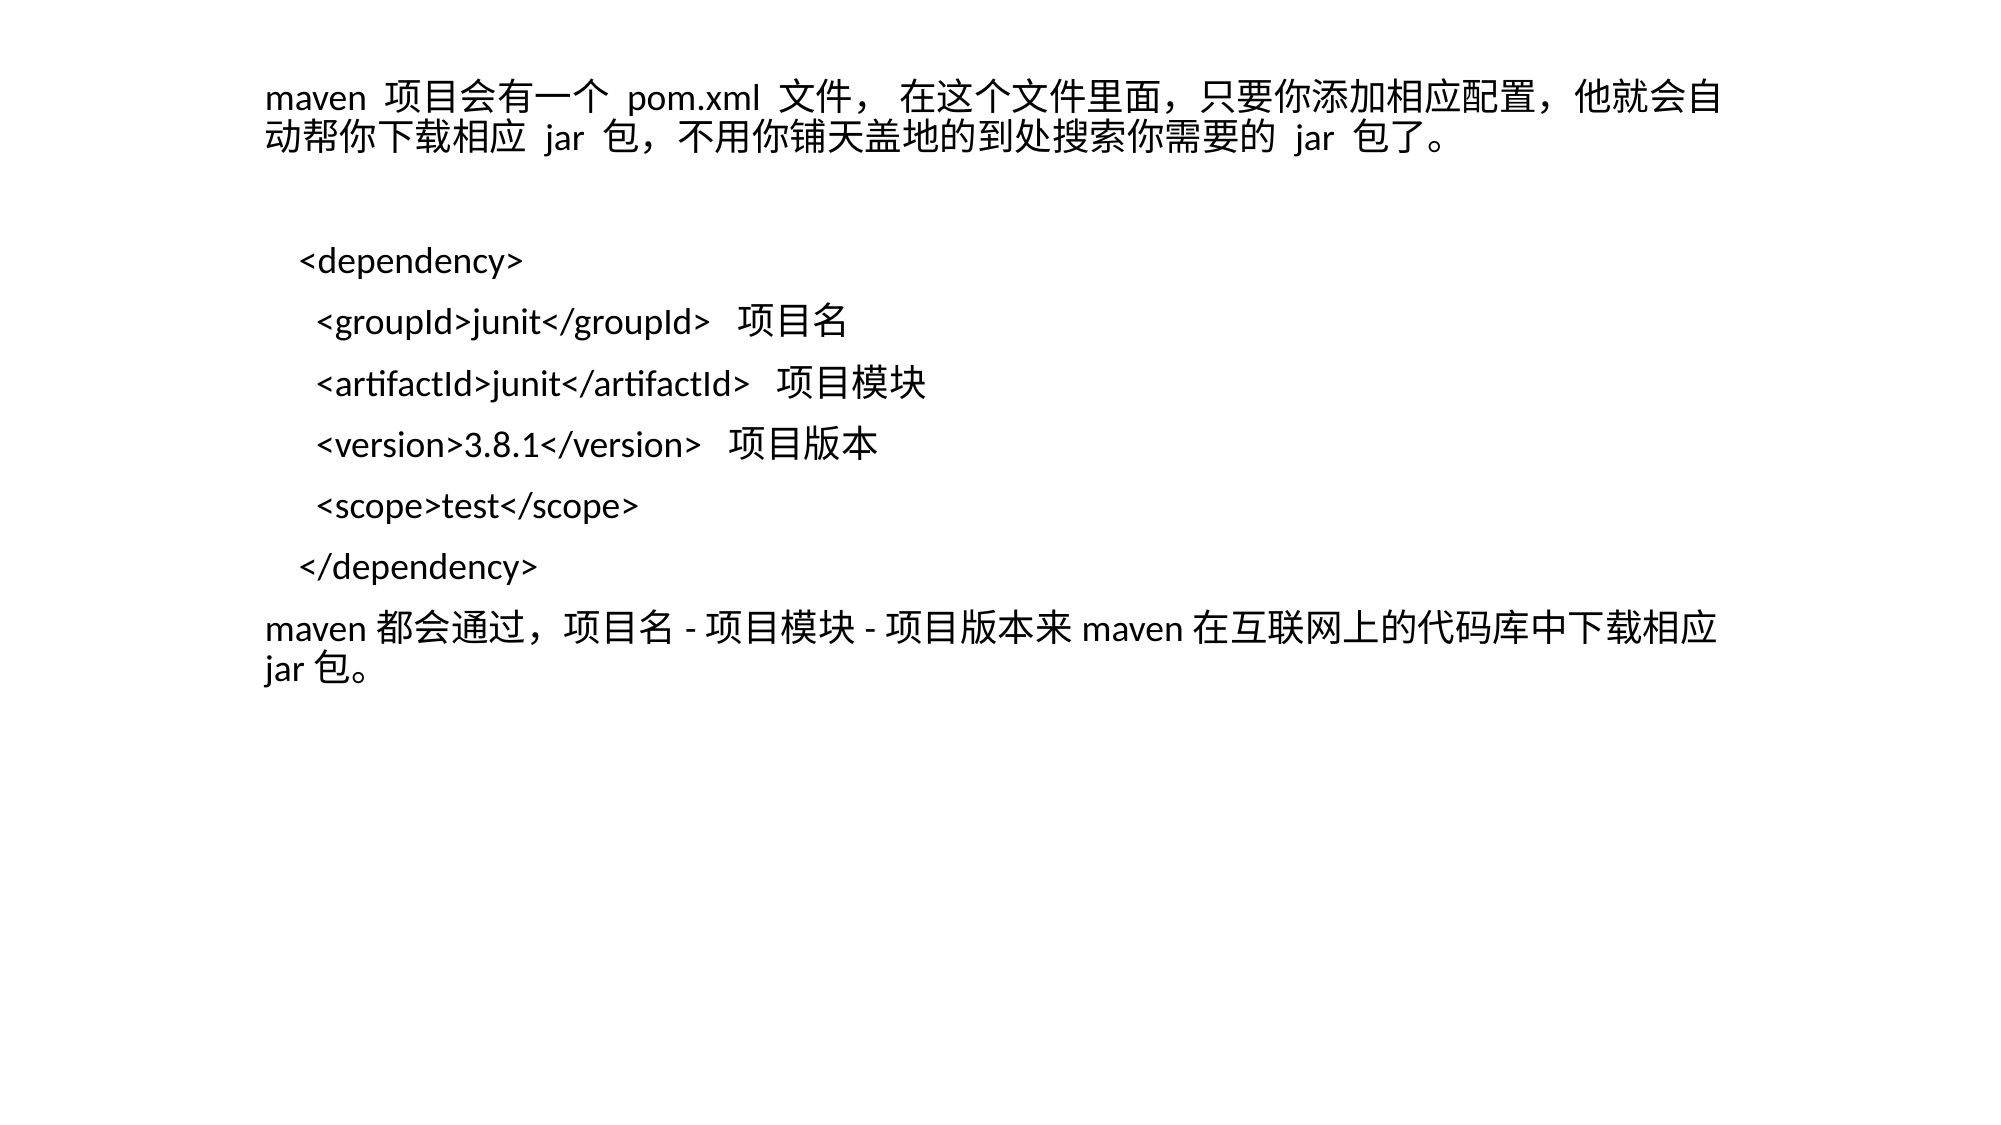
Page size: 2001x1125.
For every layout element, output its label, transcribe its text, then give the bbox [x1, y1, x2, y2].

subtitle maven 项目会有一个 pom.xml 文件， 在这个文件里面，只要你添加相应配置，他就会自动帮你下载相应 jar 包，不用你铺天盖地的到处搜索你需要的 jar 包了。 <dependency> <groupId>junit</groupId> 项目名 <artifactId>junit</artifactId> 项目模块 <version>3.8.1</version> 项目版本 <scope>test</scope> </dependency> maven都会通过，项目名-项目模块-项目版本来maven在互联网上的代码库中下载相应jar包。 [249, 70, 1750, 1077]
